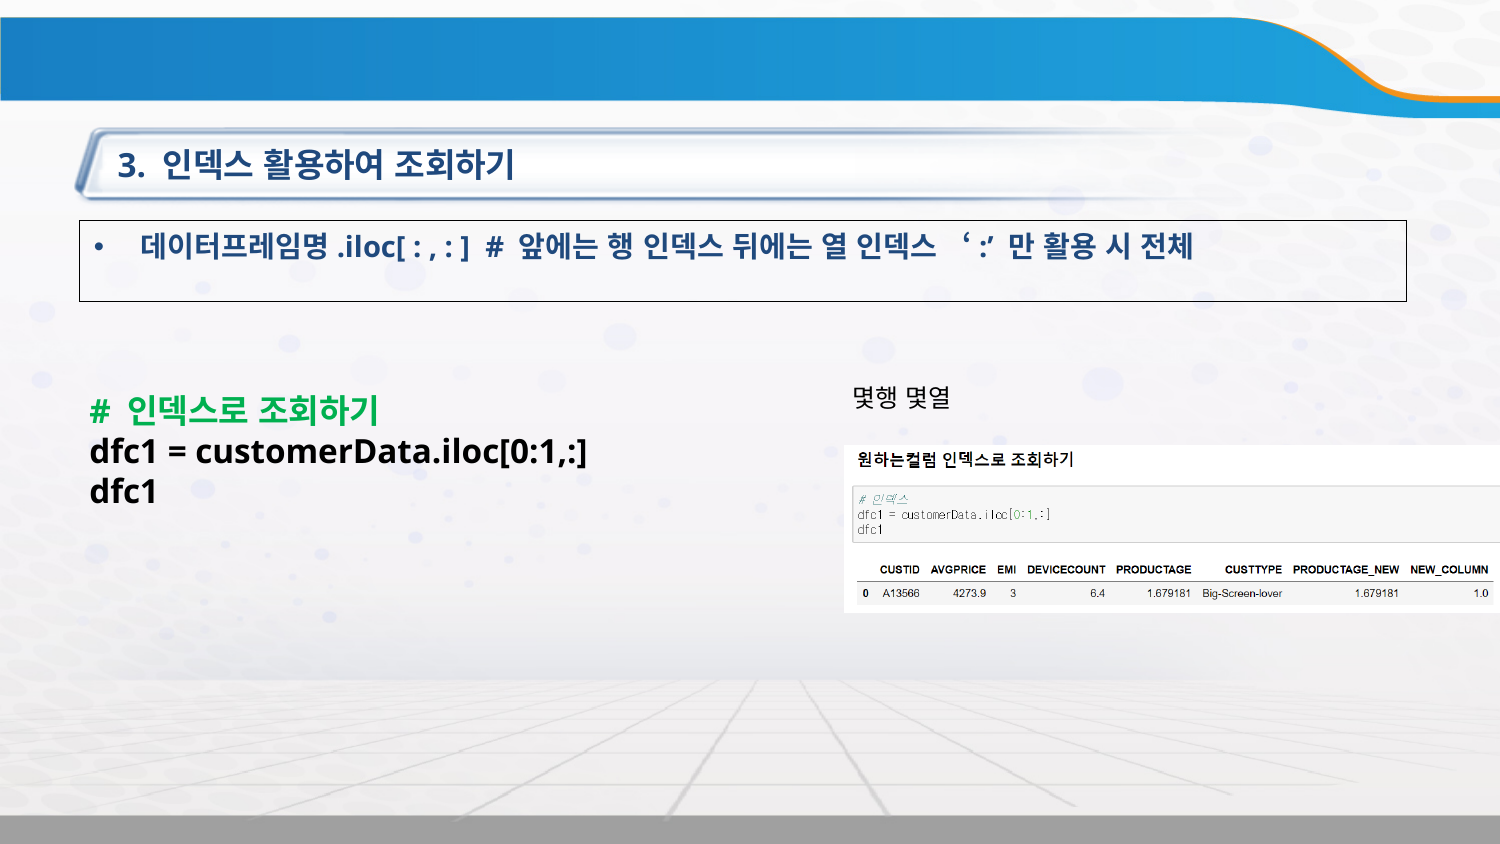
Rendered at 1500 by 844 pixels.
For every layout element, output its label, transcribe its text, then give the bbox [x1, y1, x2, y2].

text_box 몇행 몇열 [838, 375, 967, 420]
picture [0, 0, 1500, 844]
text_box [74, 126, 1289, 208]
text_box 데이터프레임명.iloc[ : , : ] # 앞에는 행 인덱스 뒤에는 열 인덱스 ‘:’ 만 활용 시 전체 [79, 220, 1407, 302]
text_box # 인덱스로 조회하기 dfc1 = customerData.iloc[0:1,:] dfc1 [74, 382, 1105, 518]
text_box 1. 데이터 조작하기 [29, 0, 1175, 103]
